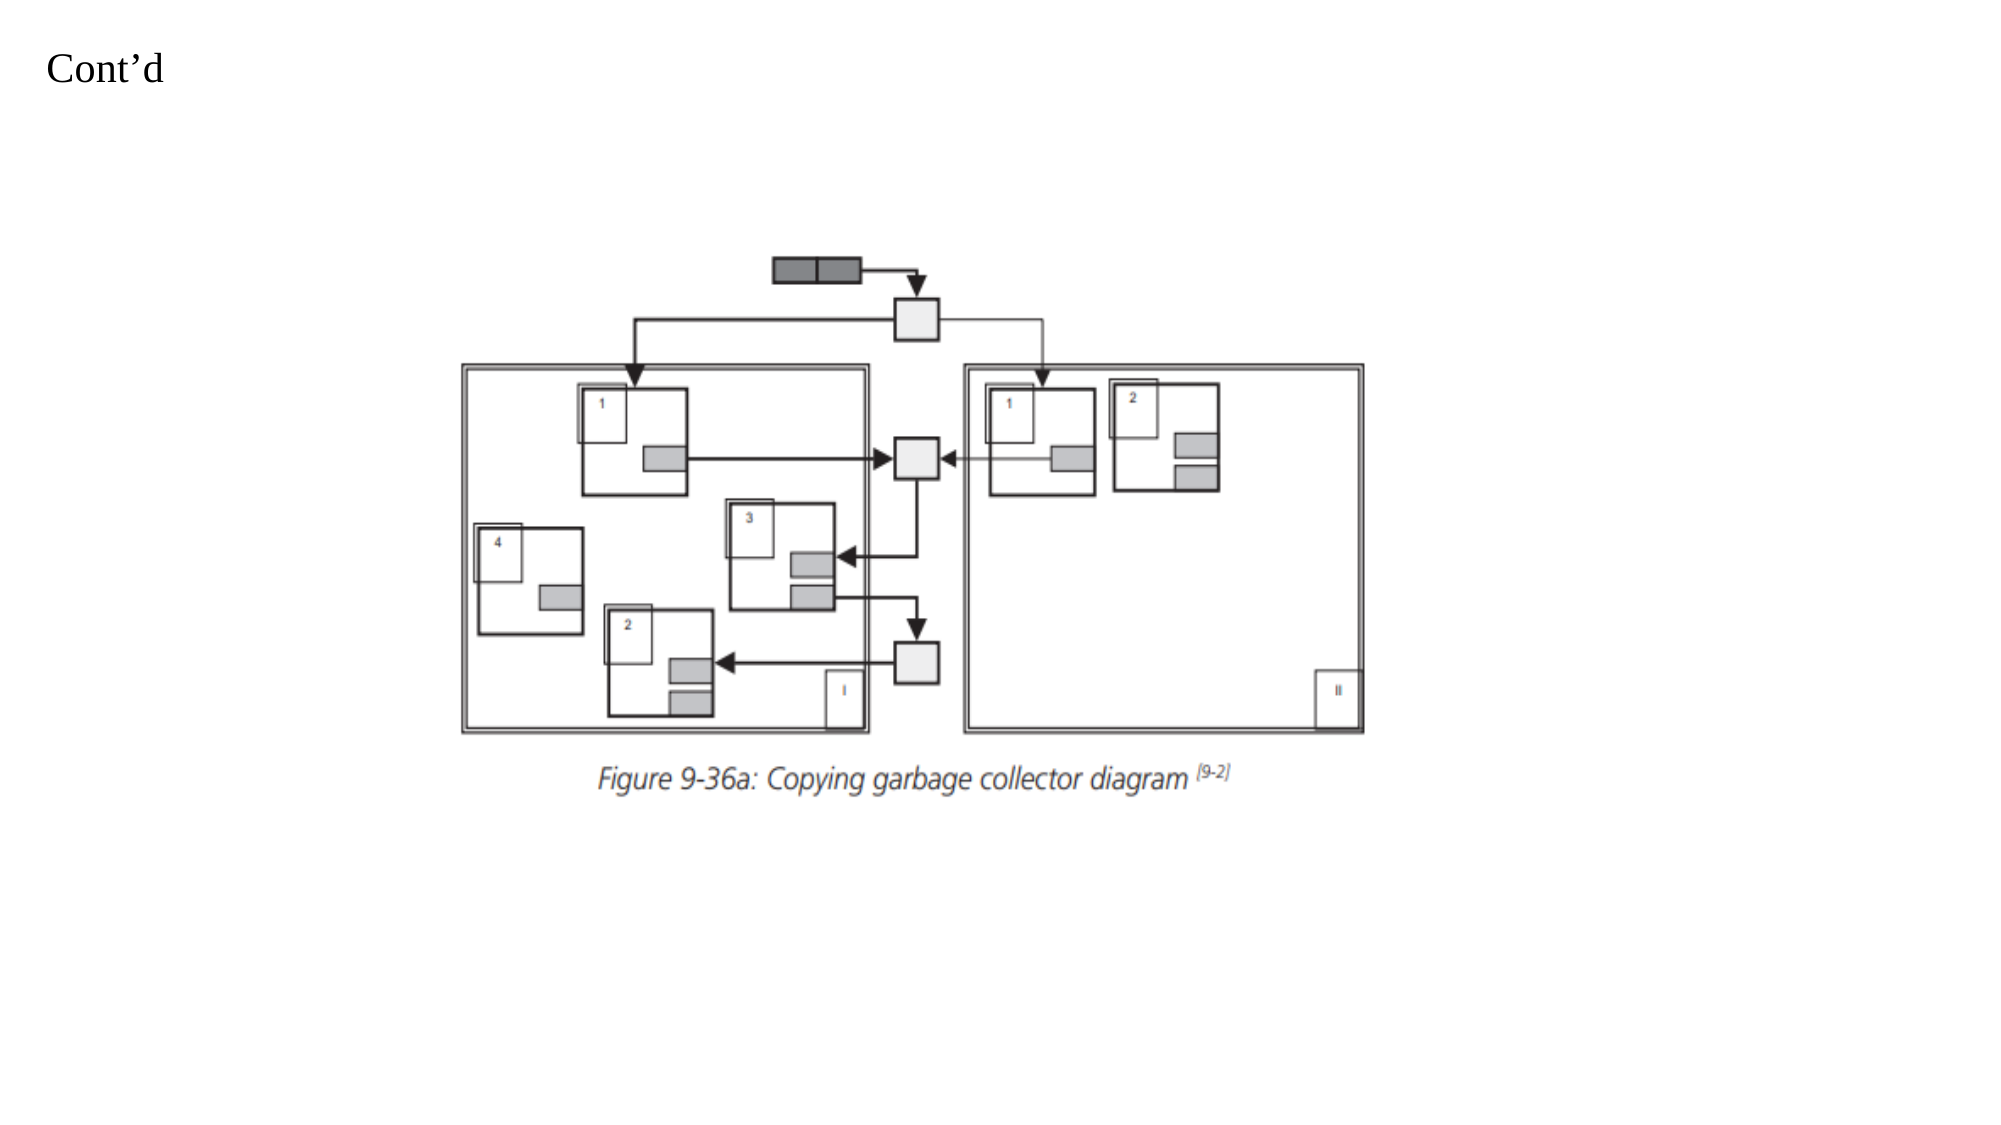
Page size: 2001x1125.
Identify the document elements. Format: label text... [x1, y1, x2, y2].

title Cont’d [31, 38, 1757, 99]
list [387, 223, 1436, 844]
